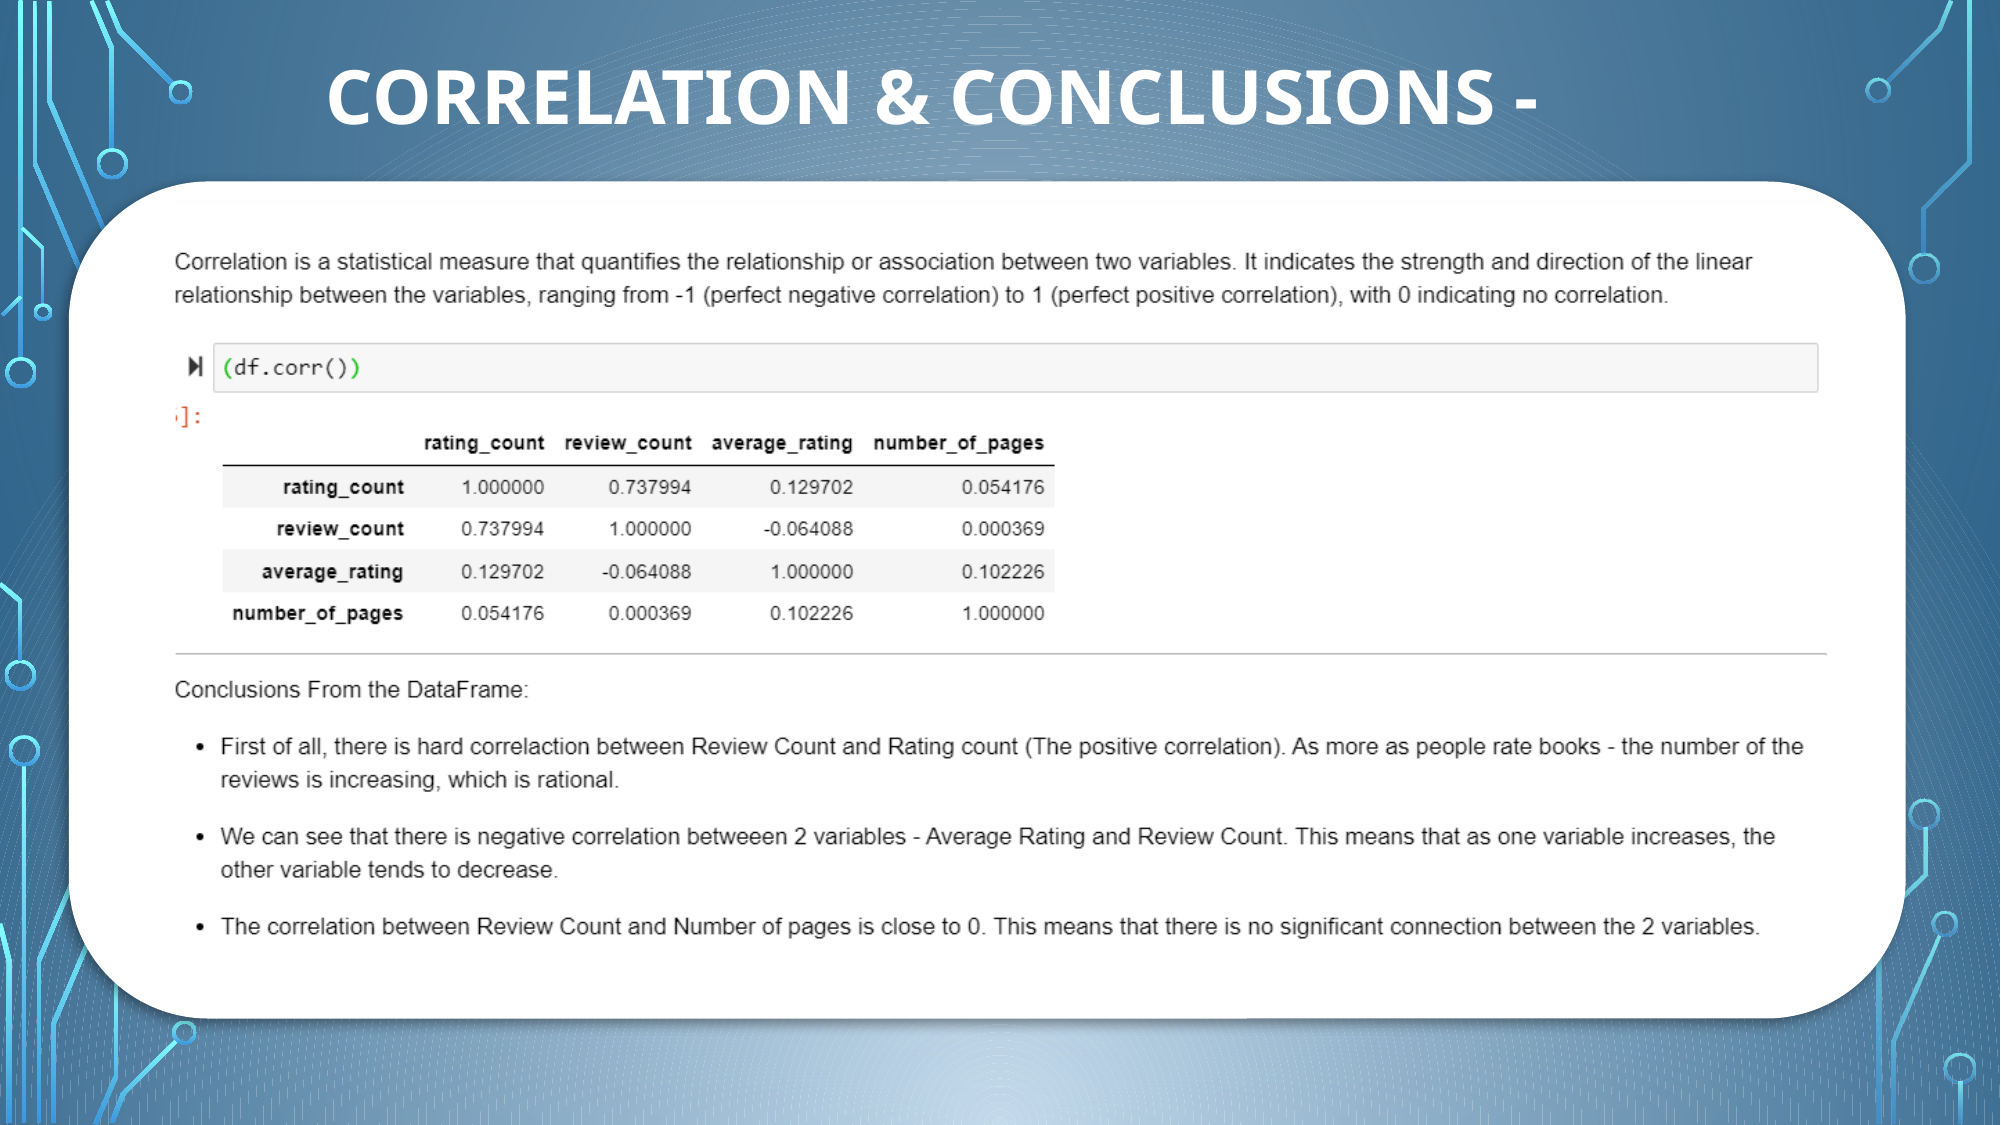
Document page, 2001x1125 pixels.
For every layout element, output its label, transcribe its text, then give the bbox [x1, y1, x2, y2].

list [68, 181, 1906, 1019]
title Correlation & CONCLUSIONS - [110, 0, 1736, 181]
